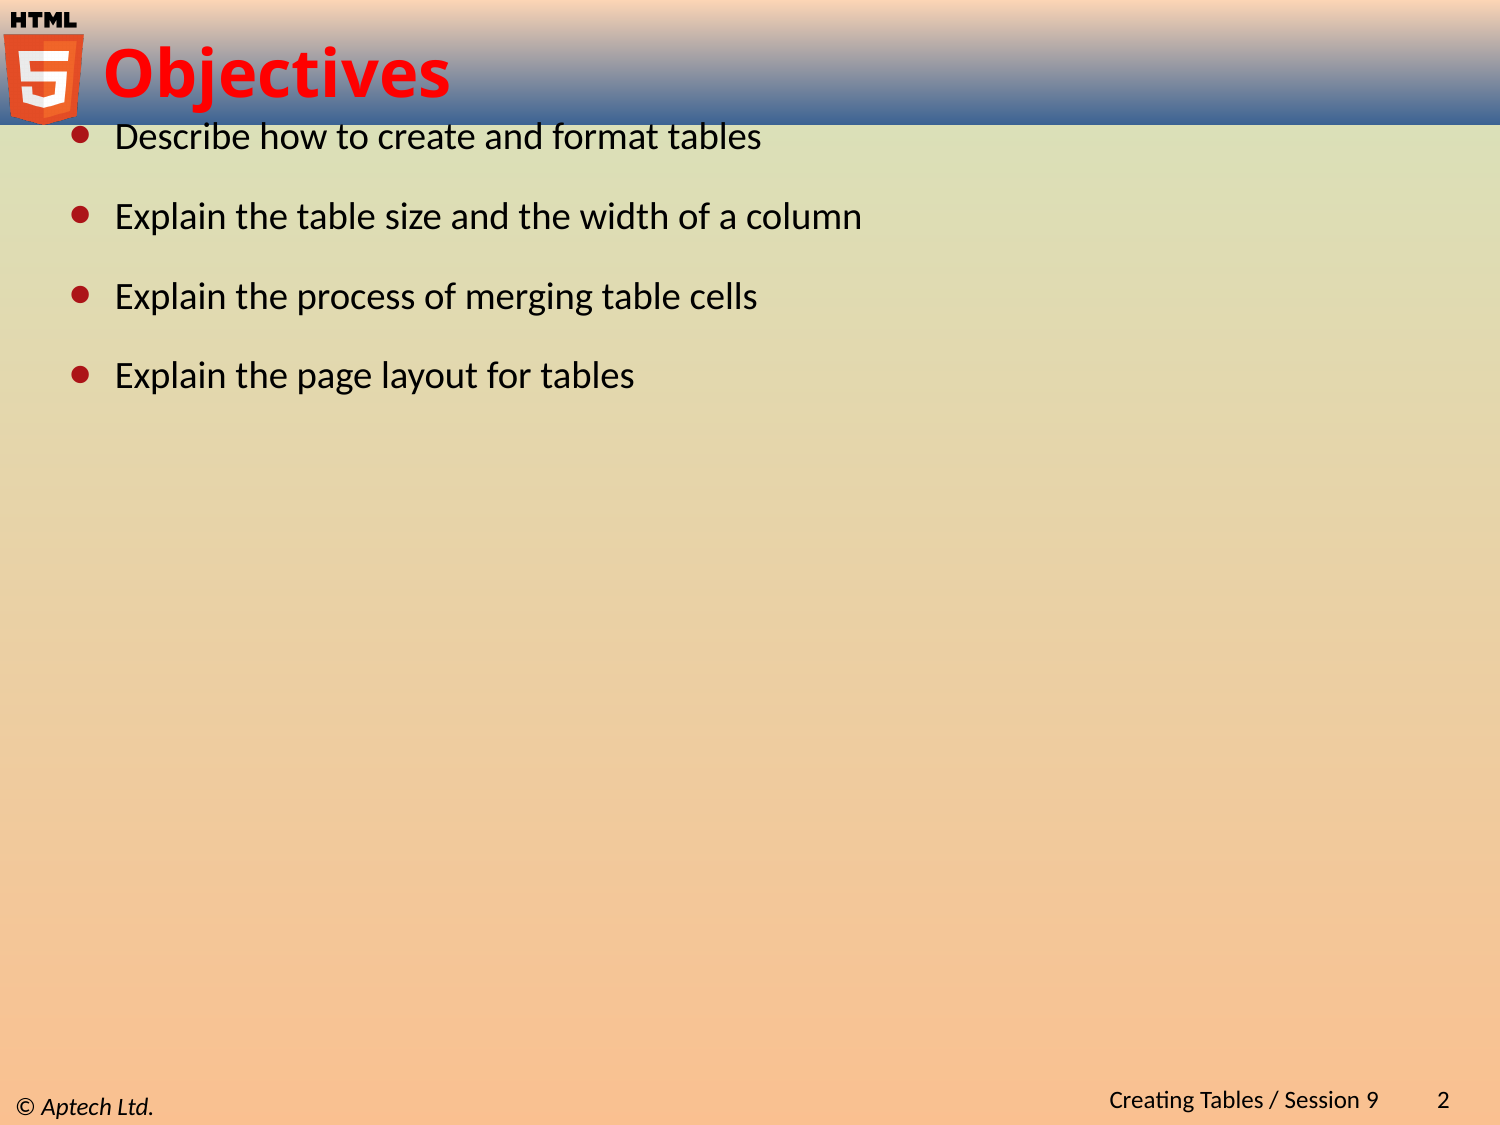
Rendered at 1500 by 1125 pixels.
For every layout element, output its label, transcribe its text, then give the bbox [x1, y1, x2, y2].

footer Creating Tables / Session 9 [412, 1084, 1400, 1113]
slide_number 2 [1400, 1084, 1465, 1113]
picture [0, 12, 100, 125]
title Objectives [87, 37, 1338, 106]
text_box Describe how to create and format tables Explain the table size and the width of a column Explain the process of merging table cells Explain the page layout for tables [24, 149, 1475, 375]
